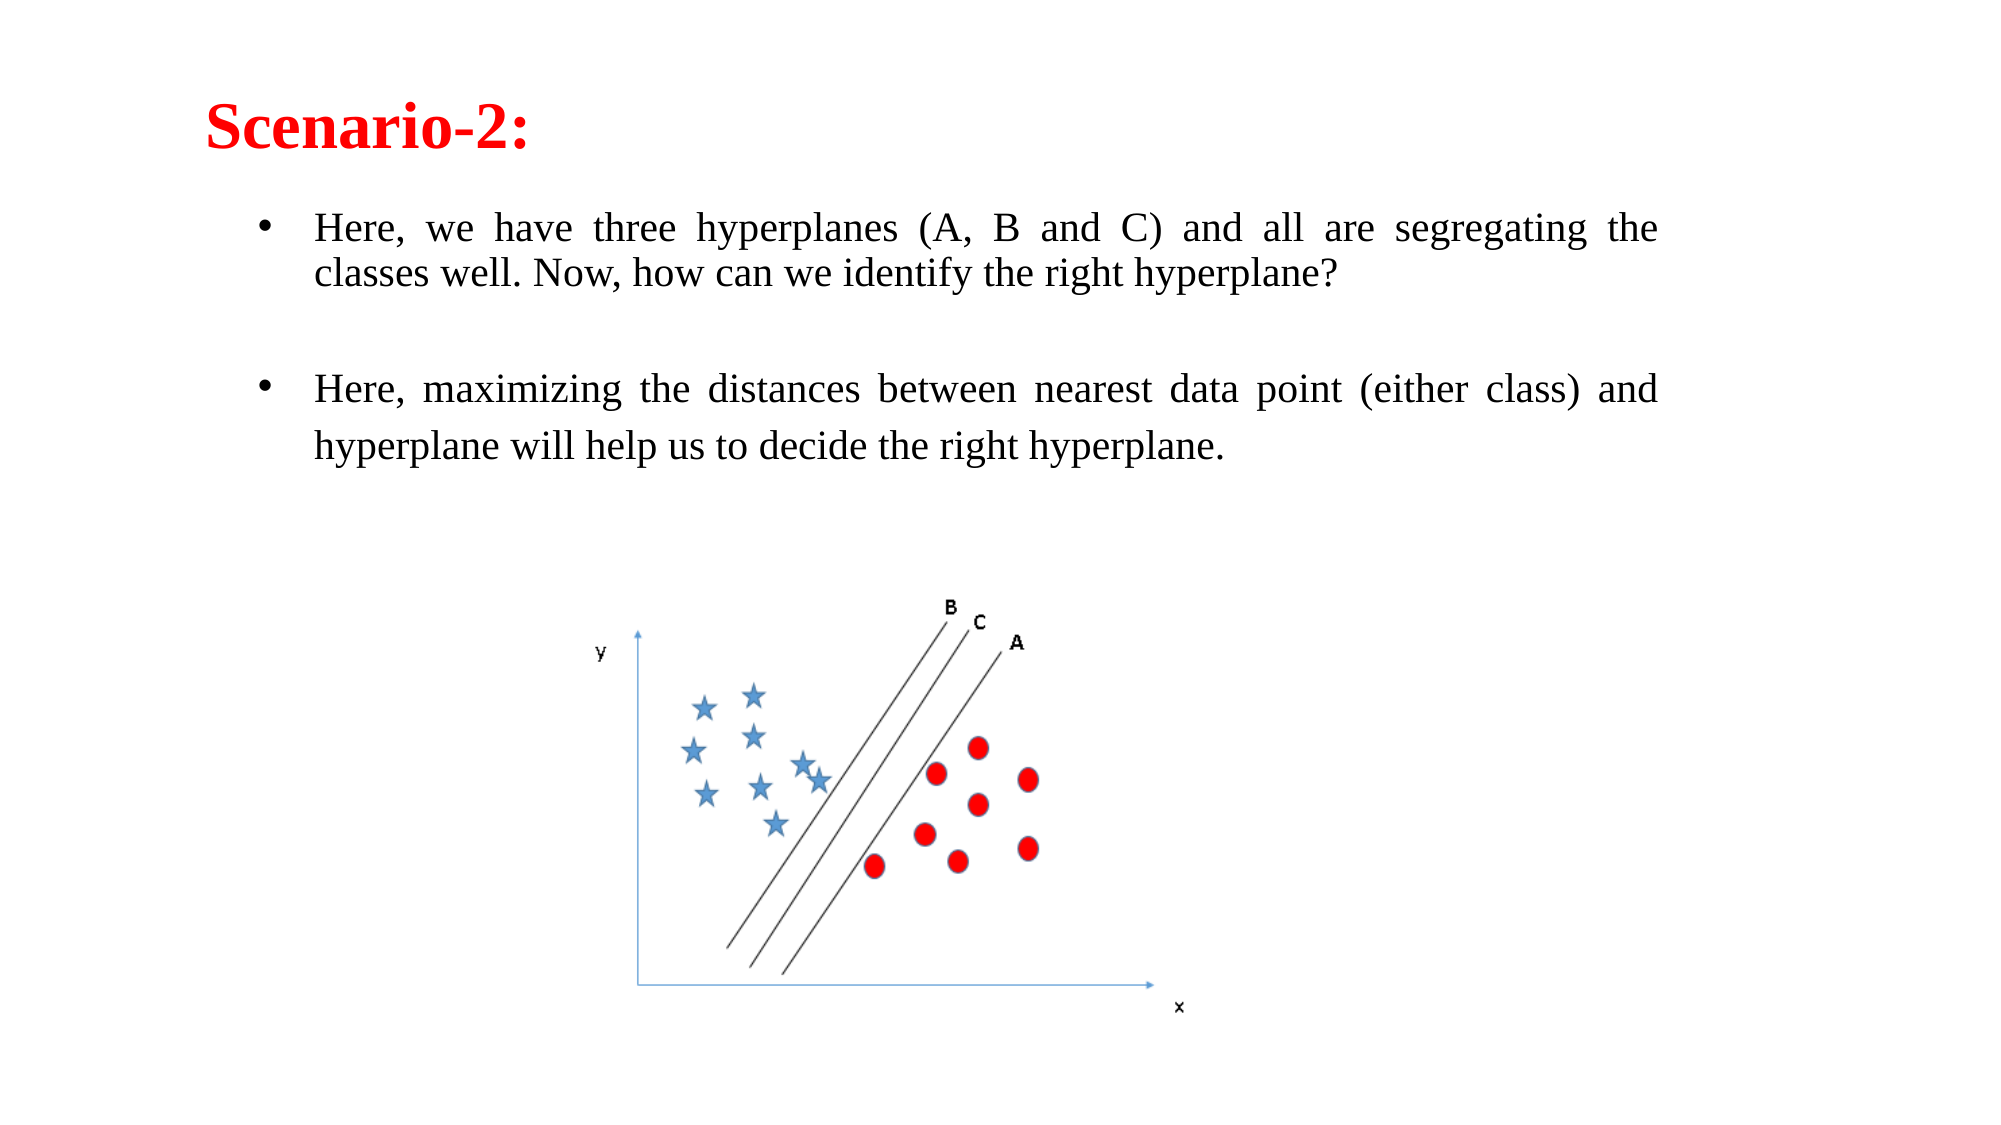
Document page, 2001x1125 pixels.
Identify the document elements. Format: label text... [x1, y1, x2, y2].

picture [550, 562, 1193, 1021]
title Scenario-2: [190, 28, 1422, 217]
list Here, we have three hyperplanes (A, B and C) and all are segregating the classes well. Now, how can we identify the right hyperplane? Here, maximizing the distances between nearest data point (either class) and hyperplane will help us to decide the right hyperplane. [230, 197, 1675, 1125]
